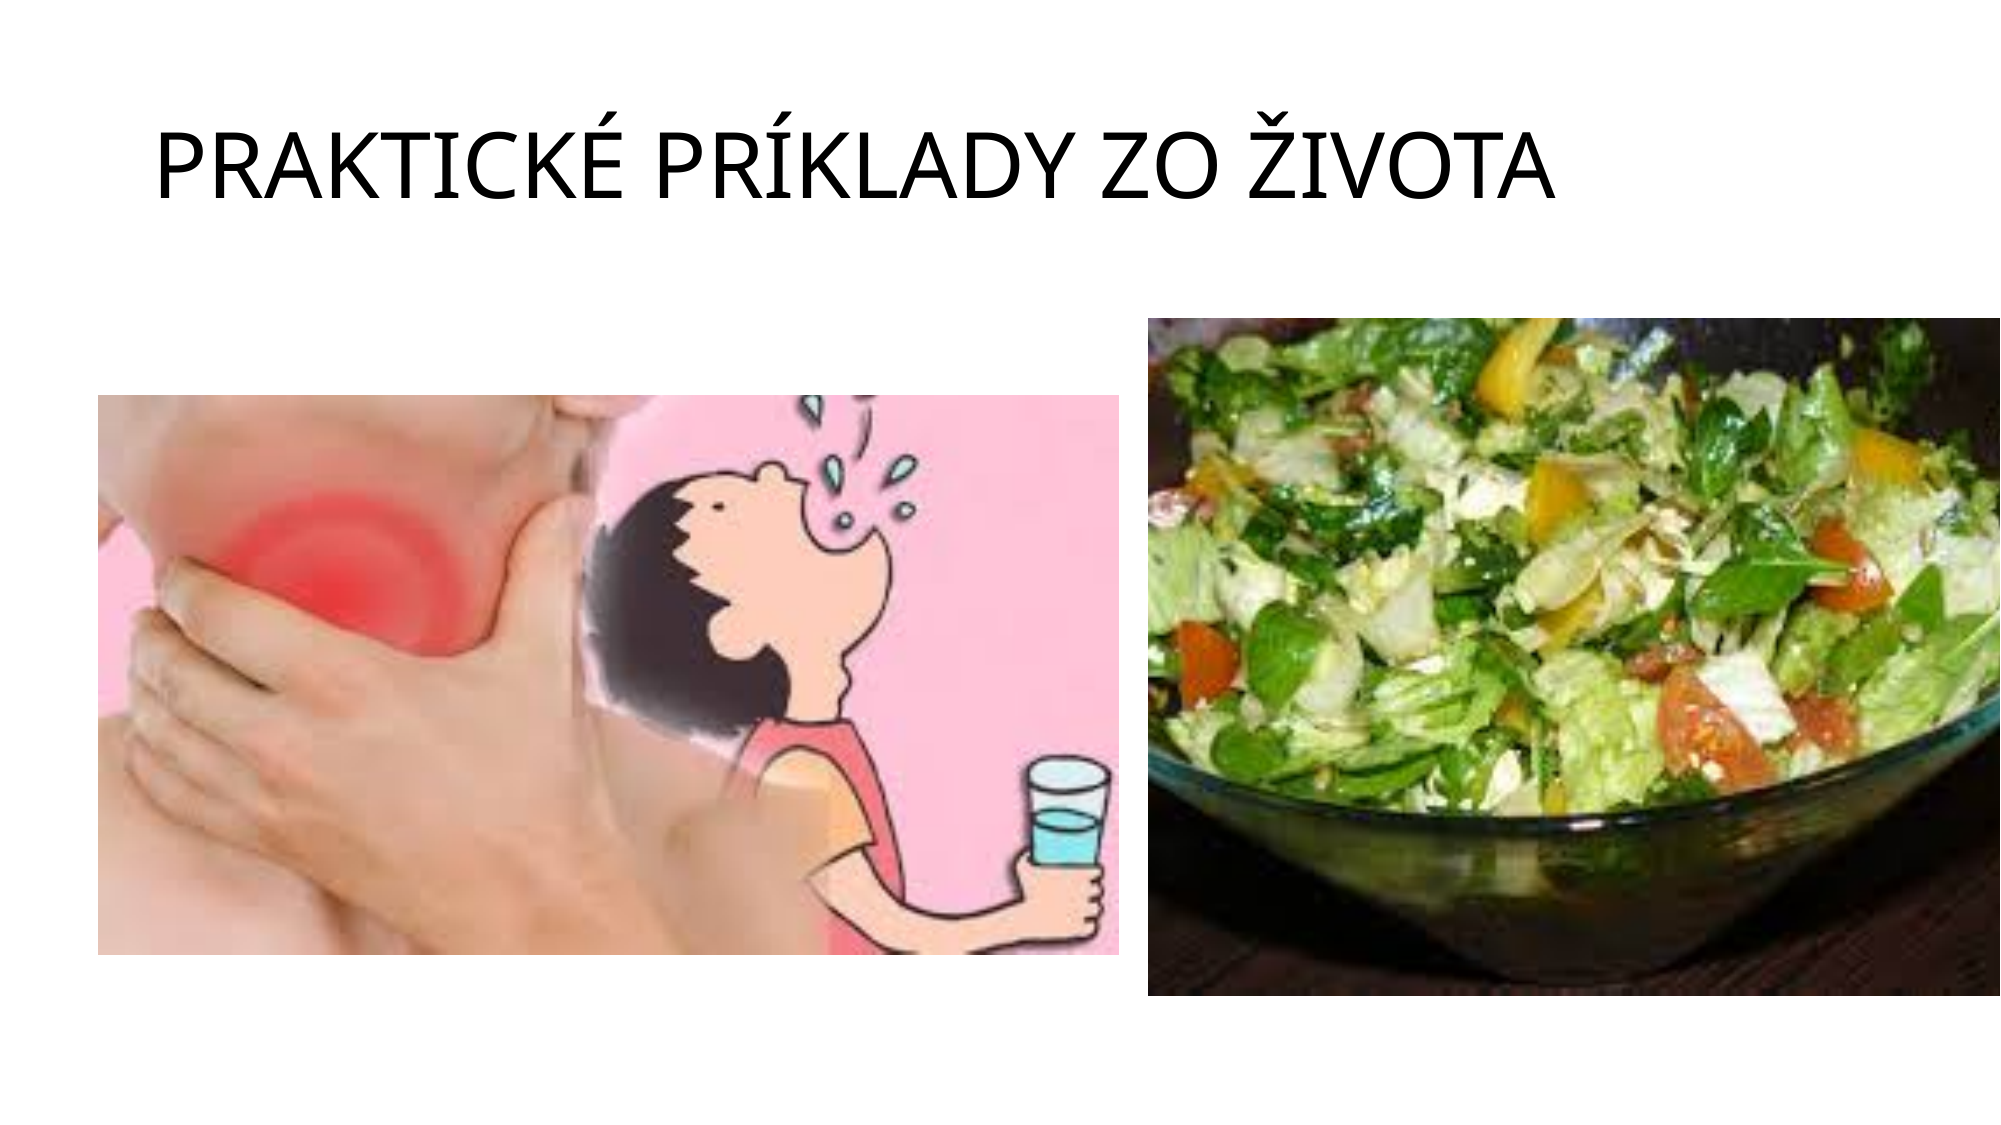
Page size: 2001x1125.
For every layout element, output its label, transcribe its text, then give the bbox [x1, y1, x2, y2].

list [1148, 318, 2000, 996]
title PRAKTICKÉ PRÍKLADY ZO ŽIVOTA [137, 59, 1863, 278]
picture [98, 395, 1119, 955]
